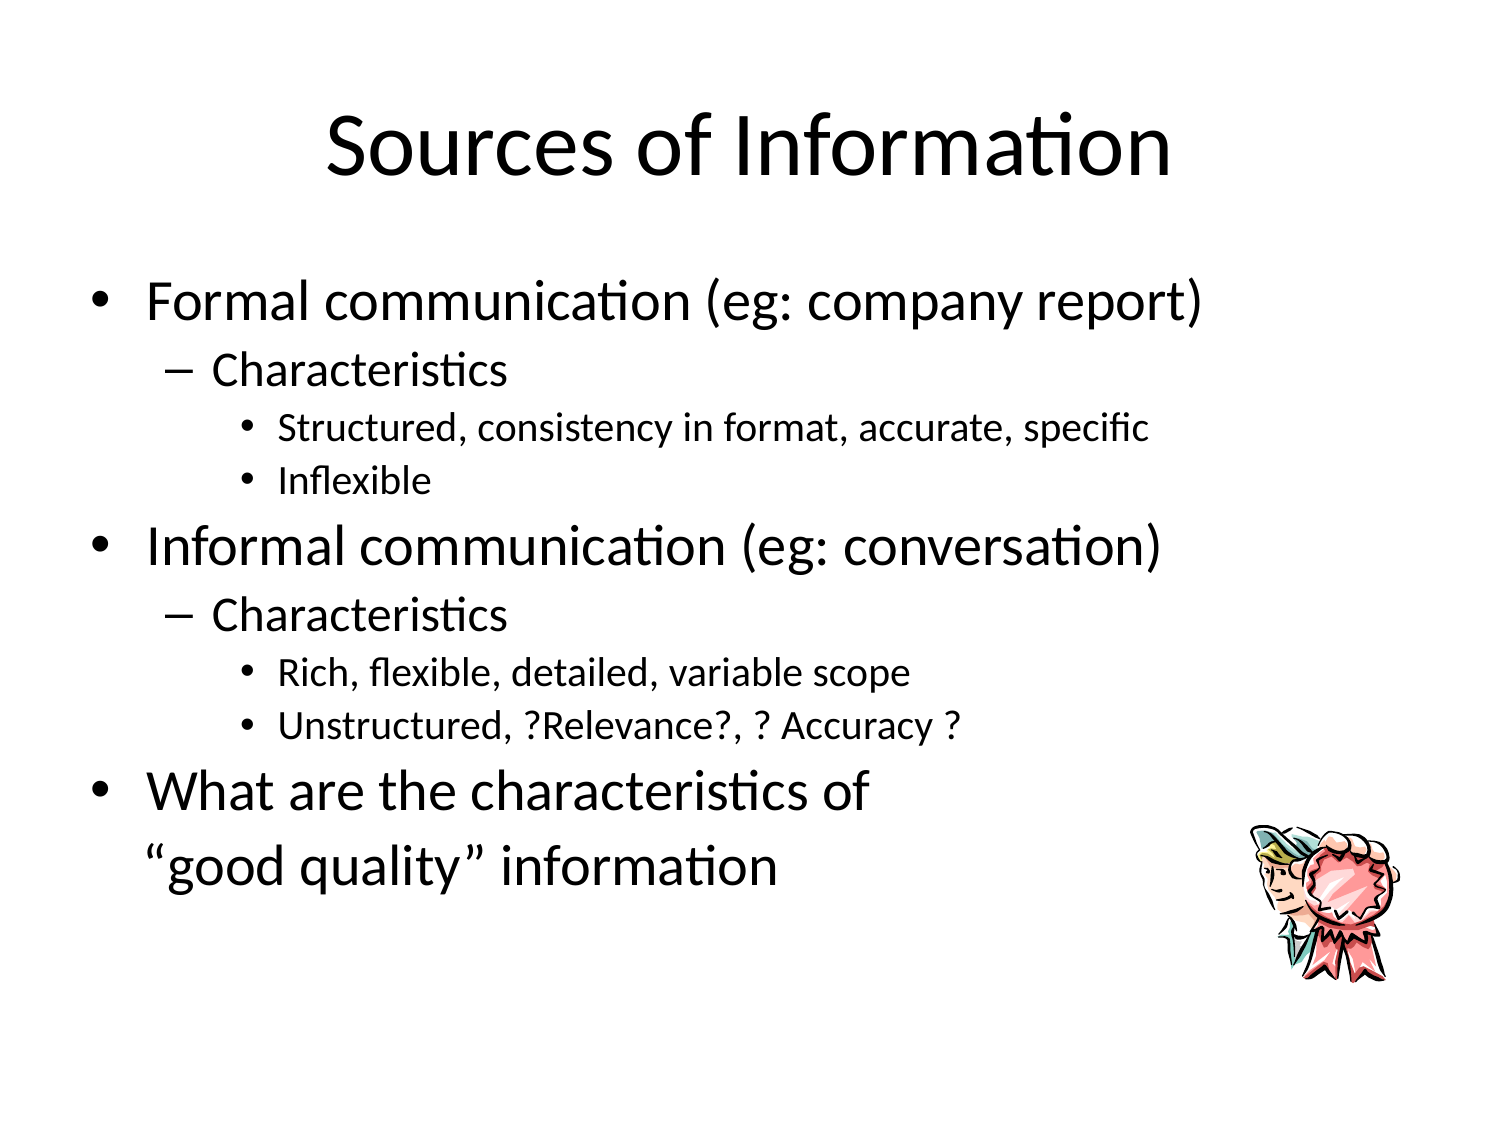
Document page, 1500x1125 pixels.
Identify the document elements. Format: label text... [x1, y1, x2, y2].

title Sources of Information [75, 45, 1425, 233]
picture [1249, 824, 1402, 985]
list Formal communication (eg: company report) Characteristics Structured, consistency in format, accurate, specific Inflexible Informal communication (eg: conversation) Characteristics Rich, flexible, detailed, variable scope Unstructured, ?Relevance?, ? Accuracy ? What are the characteristics of “good quality” information [75, 262, 1425, 1005]
